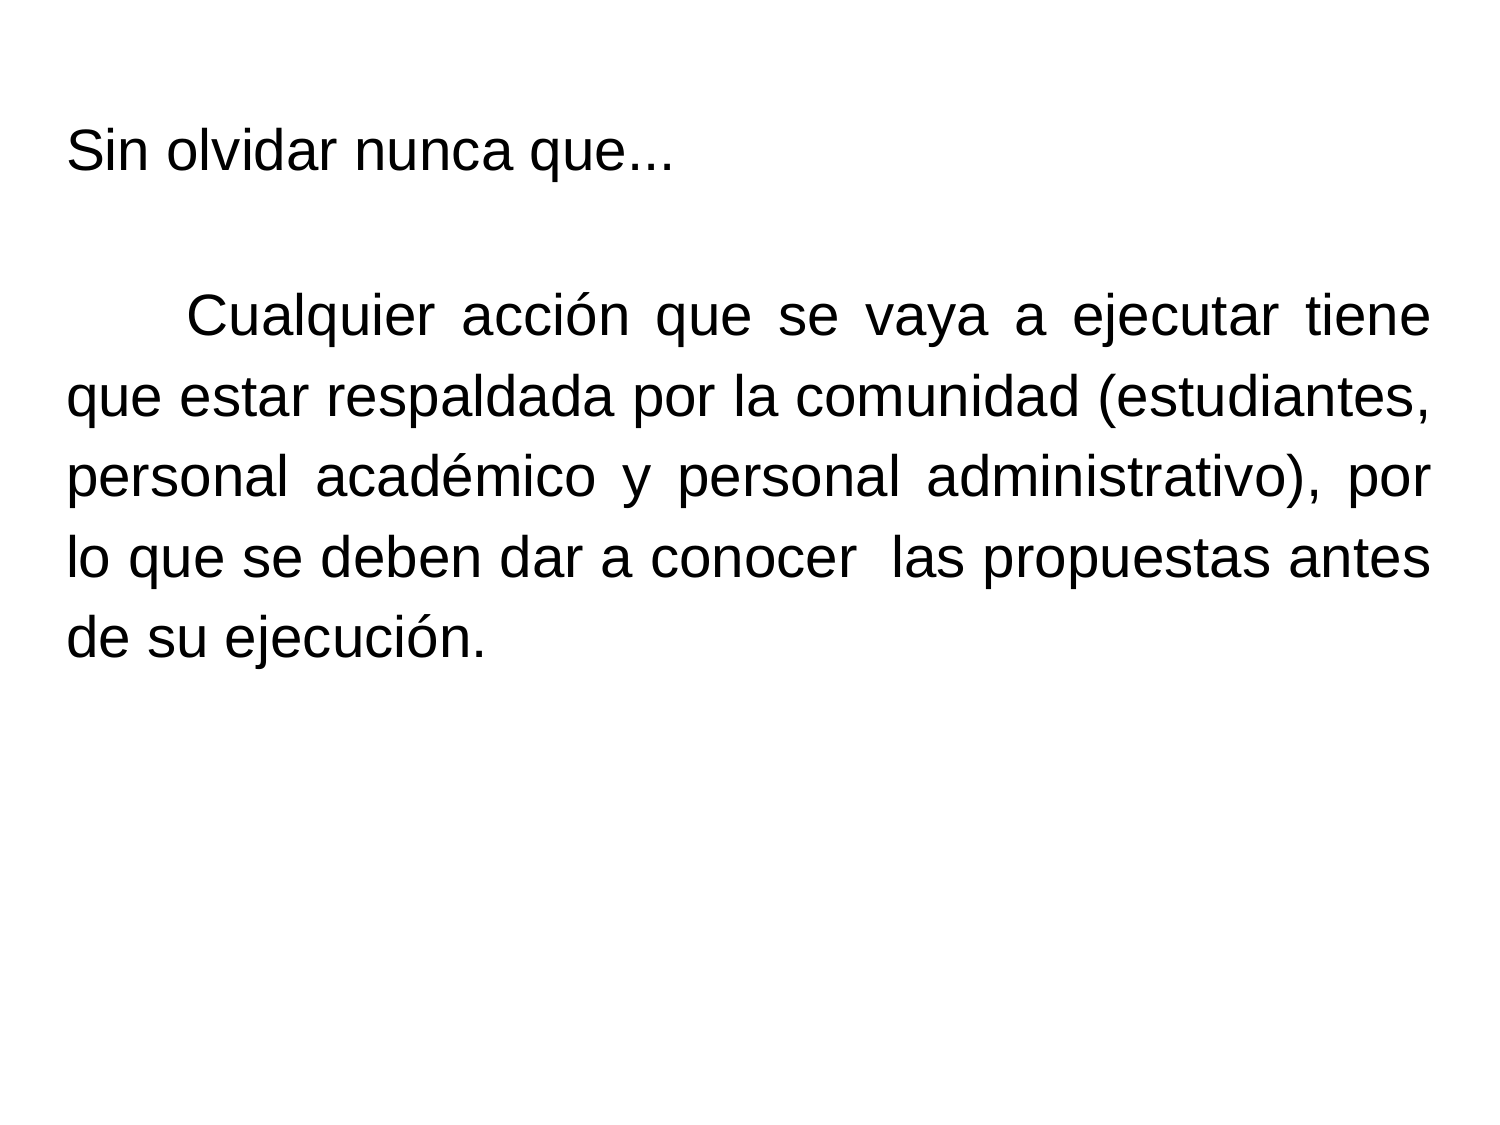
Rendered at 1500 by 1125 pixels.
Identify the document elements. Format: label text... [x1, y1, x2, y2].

title Sin olvidar nunca que... [51, 97, 1449, 223]
list Cualquier acción que se vaya a ejecutar tiene que estar respaldada por la comunidad (estudiantes, personal académico y personal administrativo), por lo que se deben dar a conocer las propuestas antes de su ejecución. [51, 252, 1449, 1000]
